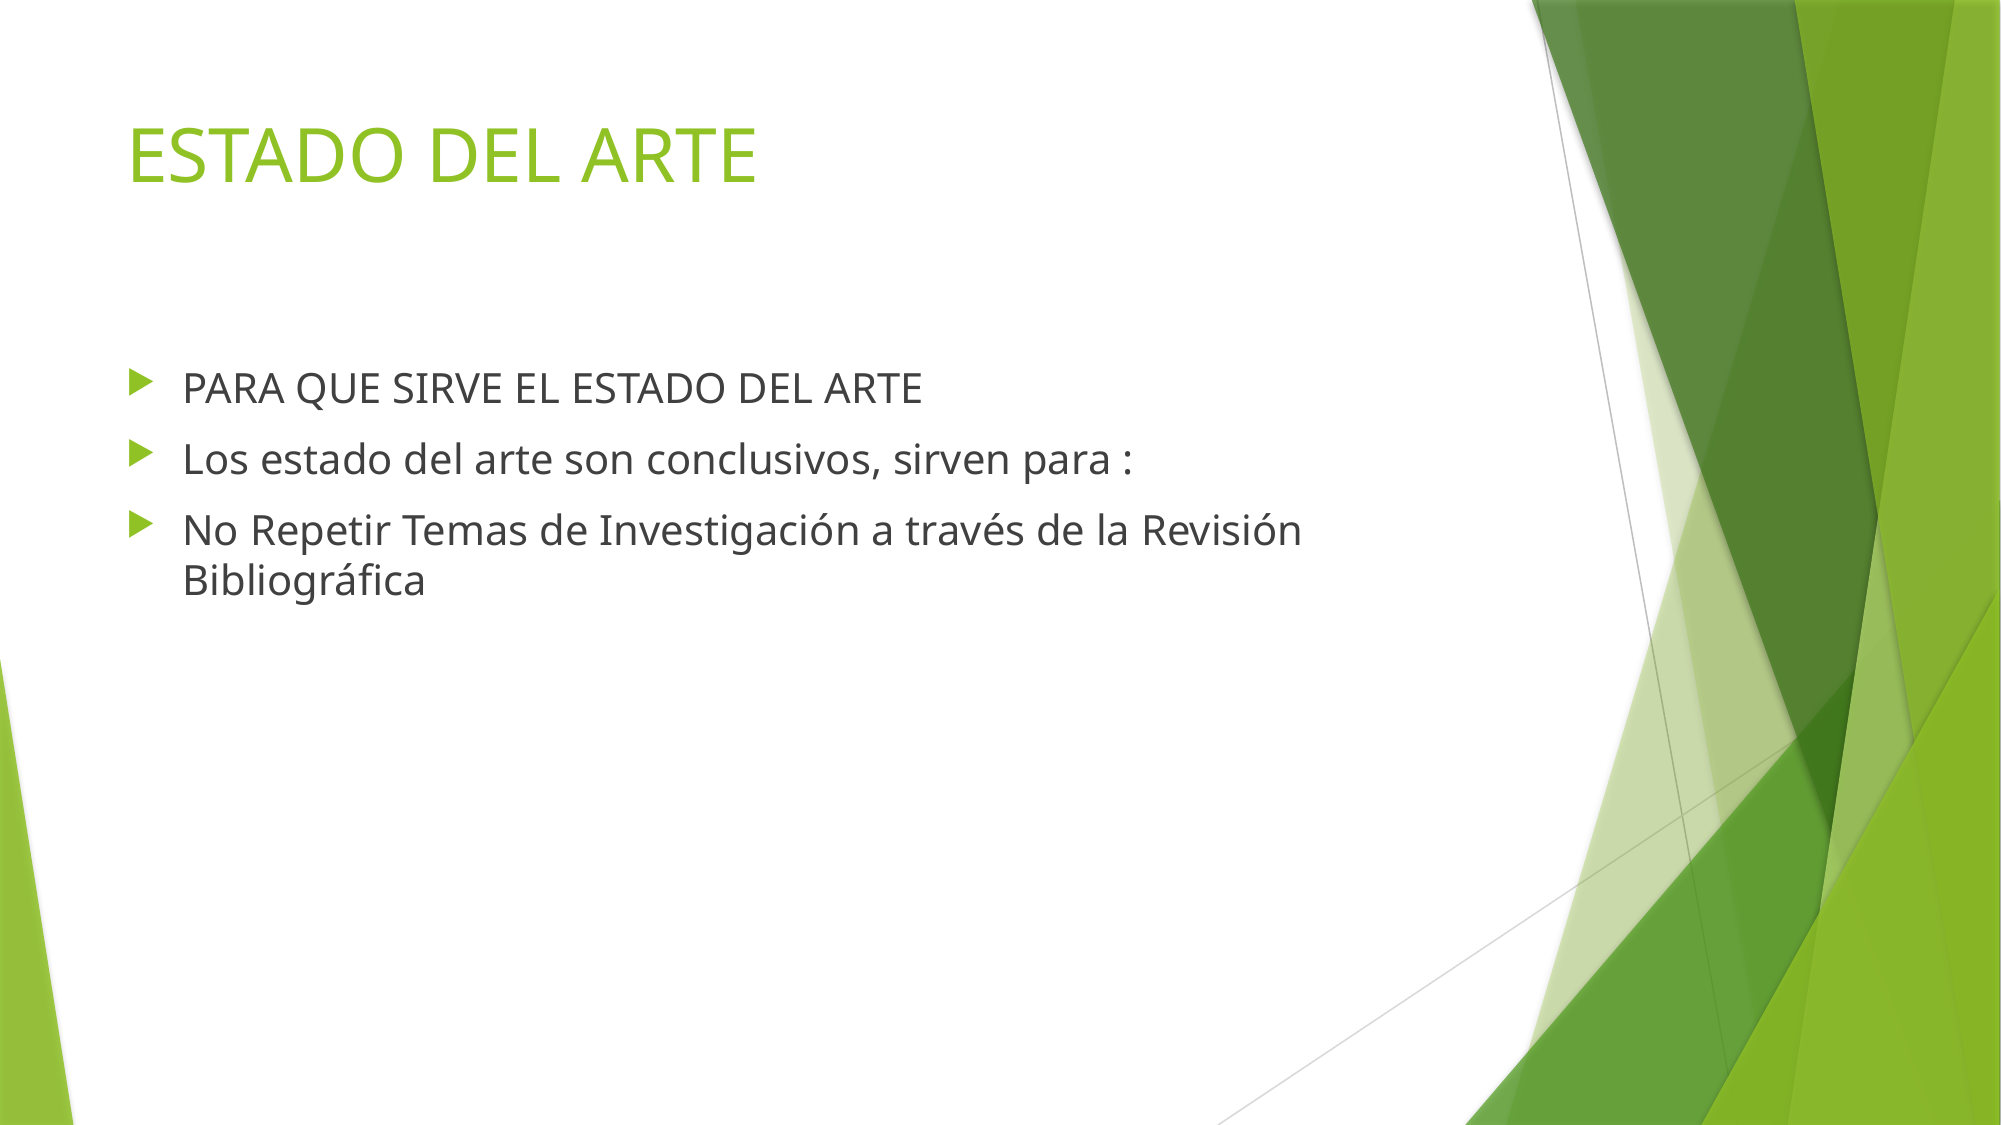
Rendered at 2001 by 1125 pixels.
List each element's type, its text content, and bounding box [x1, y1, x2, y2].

list PARA QUE SIRVE EL ESTADO DEL ARTE Los estado del arte son conclusivos, sirven para : No Repetir Temas de Investigación a través de la Revisión Bibliográfica [111, 354, 1522, 992]
title ESTADO DEL ARTE [111, 99, 1522, 317]
